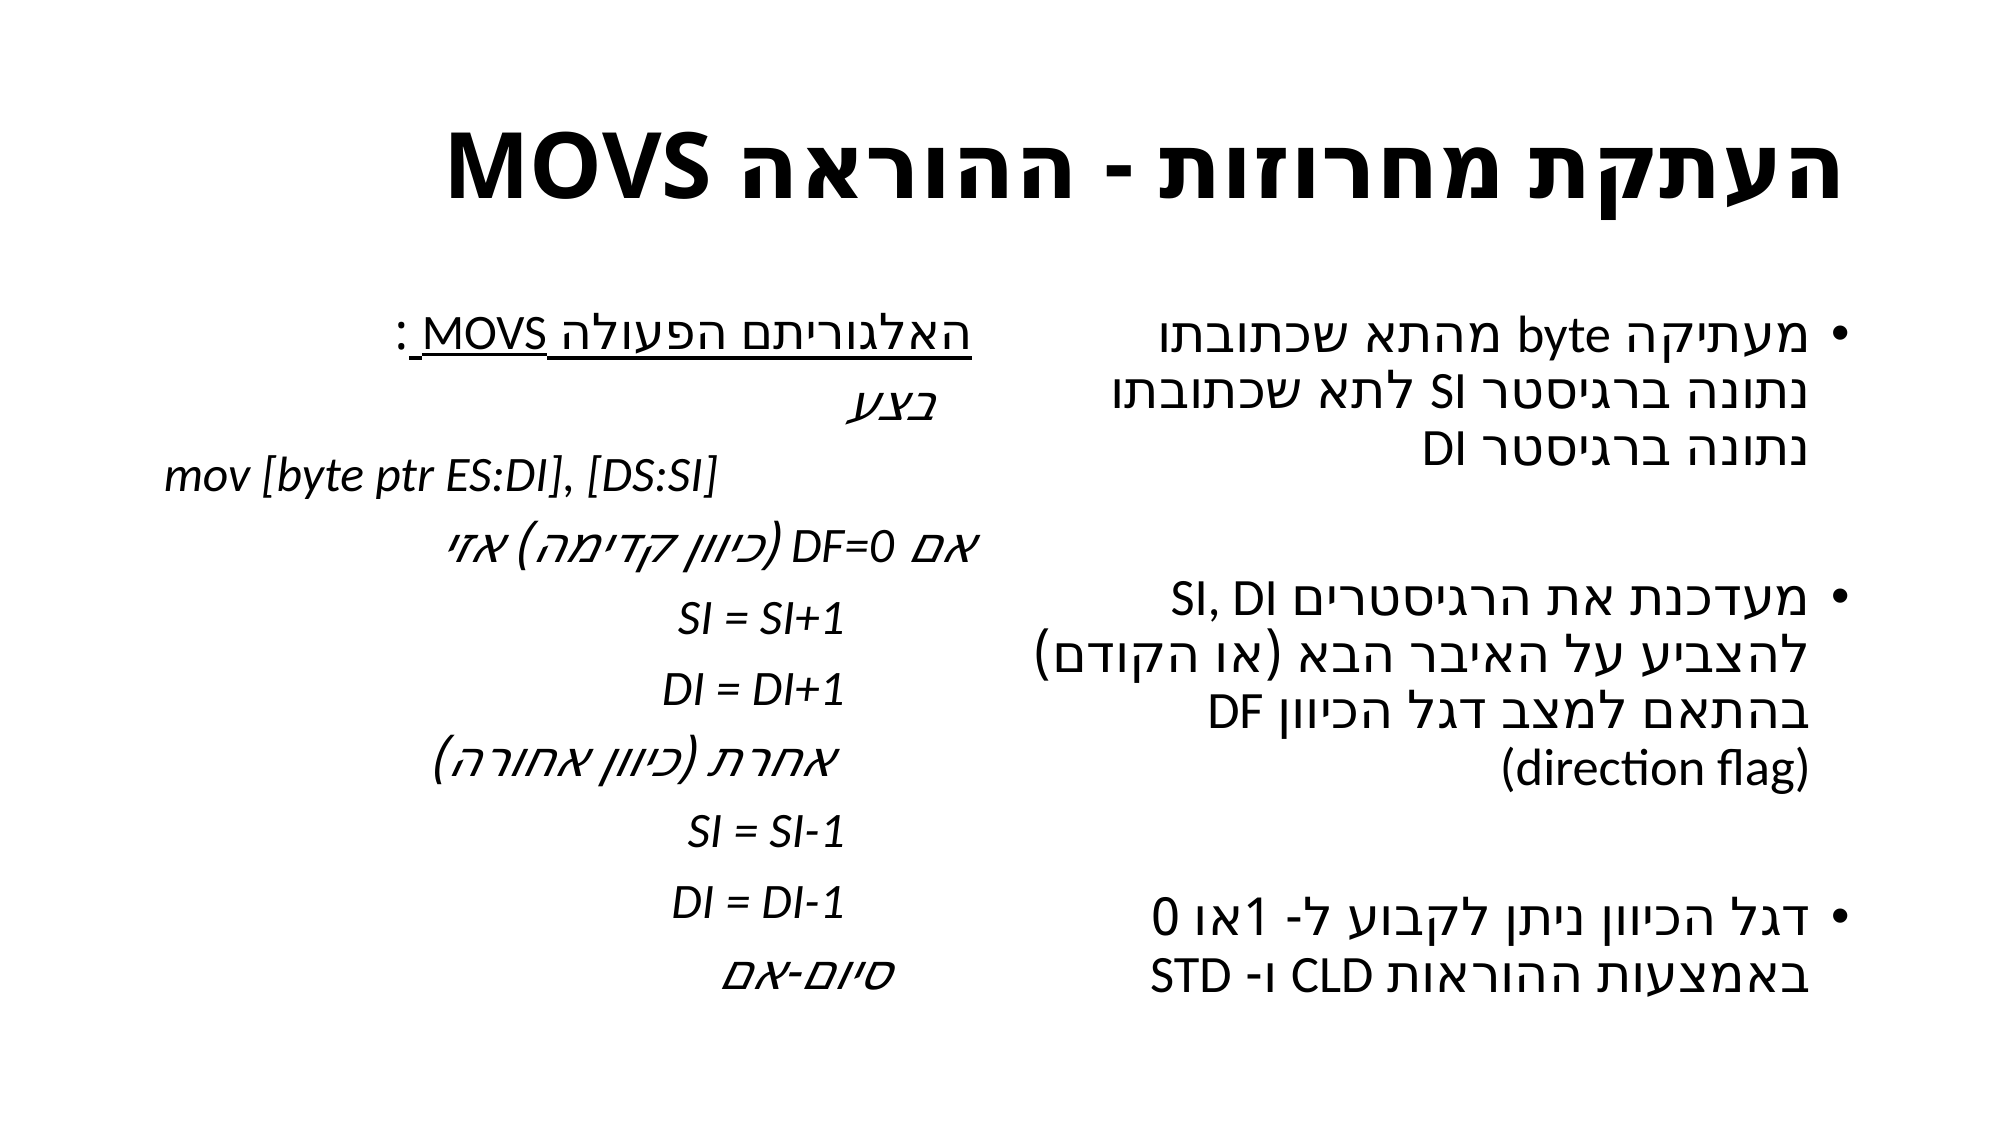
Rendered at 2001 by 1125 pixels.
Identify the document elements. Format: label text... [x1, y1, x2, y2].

list מעתיקה byte מהתא שכתובתו נתונה ברגיסטר SI לתא שכתובתו נתונה ברגיסטר DI מעדכנת את הרגיסטרים SI, DI להצביע על האיבר הבא (או הקודם) בהתאם למצב דגל הכיוון DF (direction flag) דגל הכיוון ניתן לקבוע ל- 1או 0 באמצעות ההוראות CLD ו- STD [1012, 299, 1863, 1014]
list האלגוריתם הפעולה MOVS : בצע mov [byte ptr ES:DI], [DS:SI] אם DF=0 (כיוון קדימה) אזי SI = SI+1 DI = DI+1 אחרת (כיוון אחורה) SI = SI-1 DI = DI-1 סיום-אם [137, 299, 988, 1014]
title העתקת מחרוזות - ההוראה MOVS [137, 59, 1863, 278]
